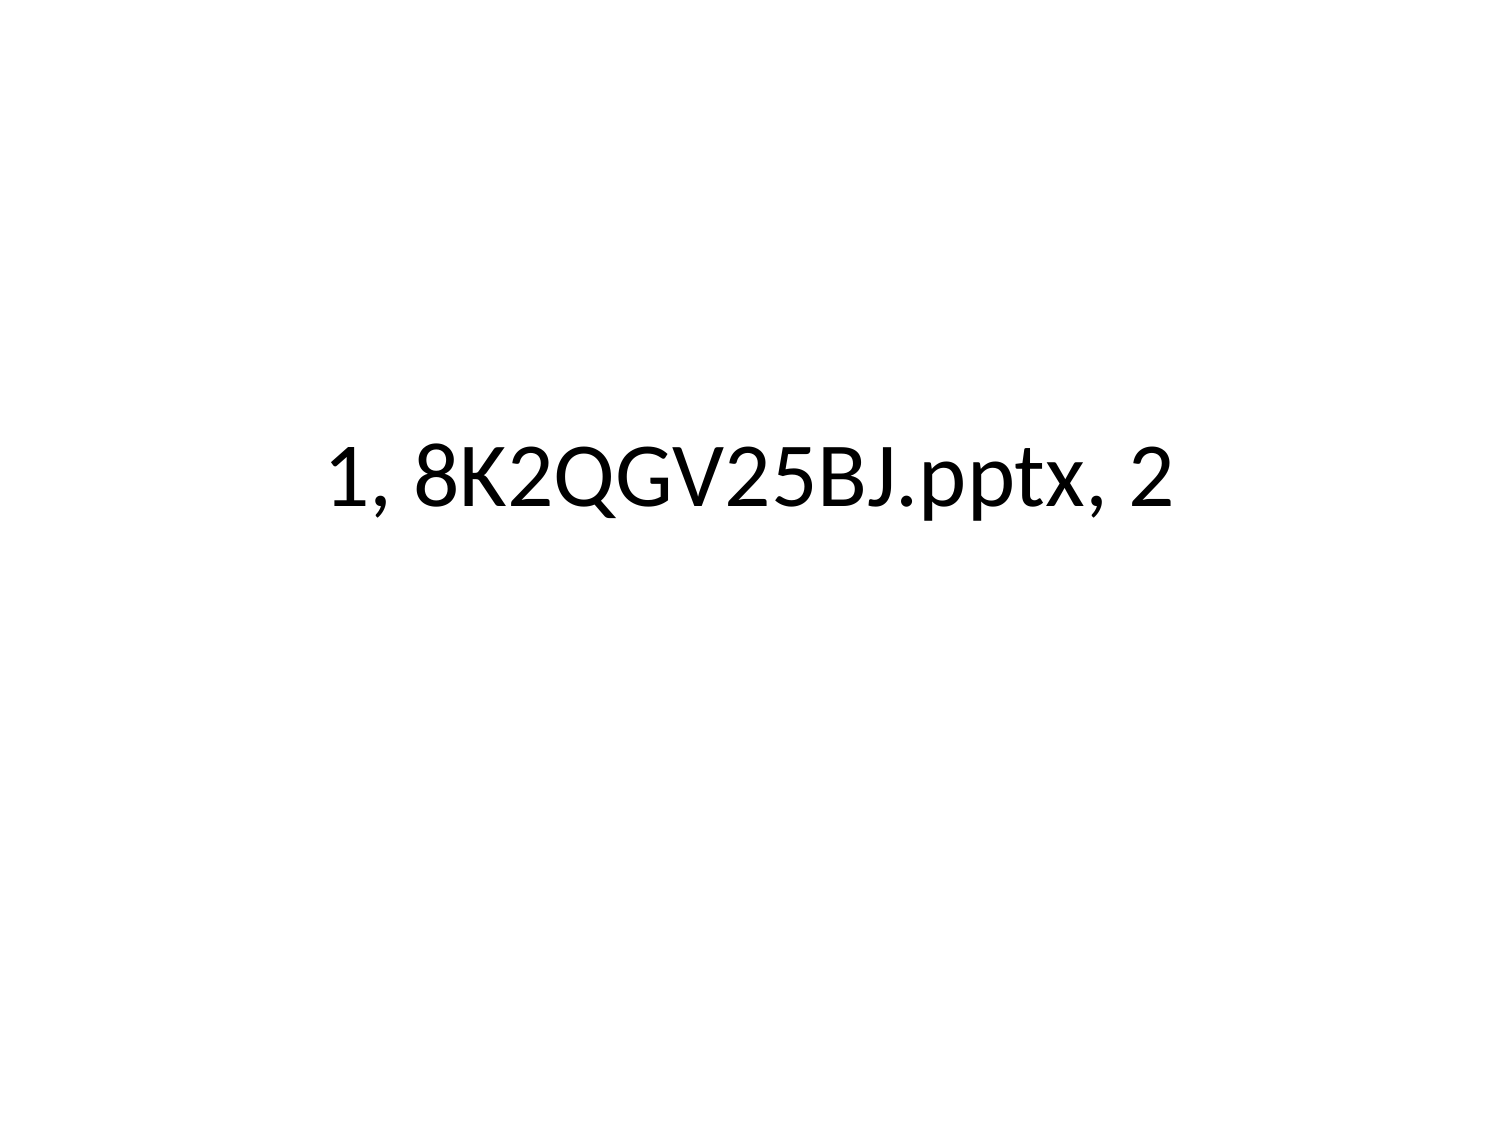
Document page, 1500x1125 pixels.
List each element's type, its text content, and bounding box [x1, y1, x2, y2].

title 1, 8K2QGV25BJ.pptx, 2 [112, 349, 1388, 591]
